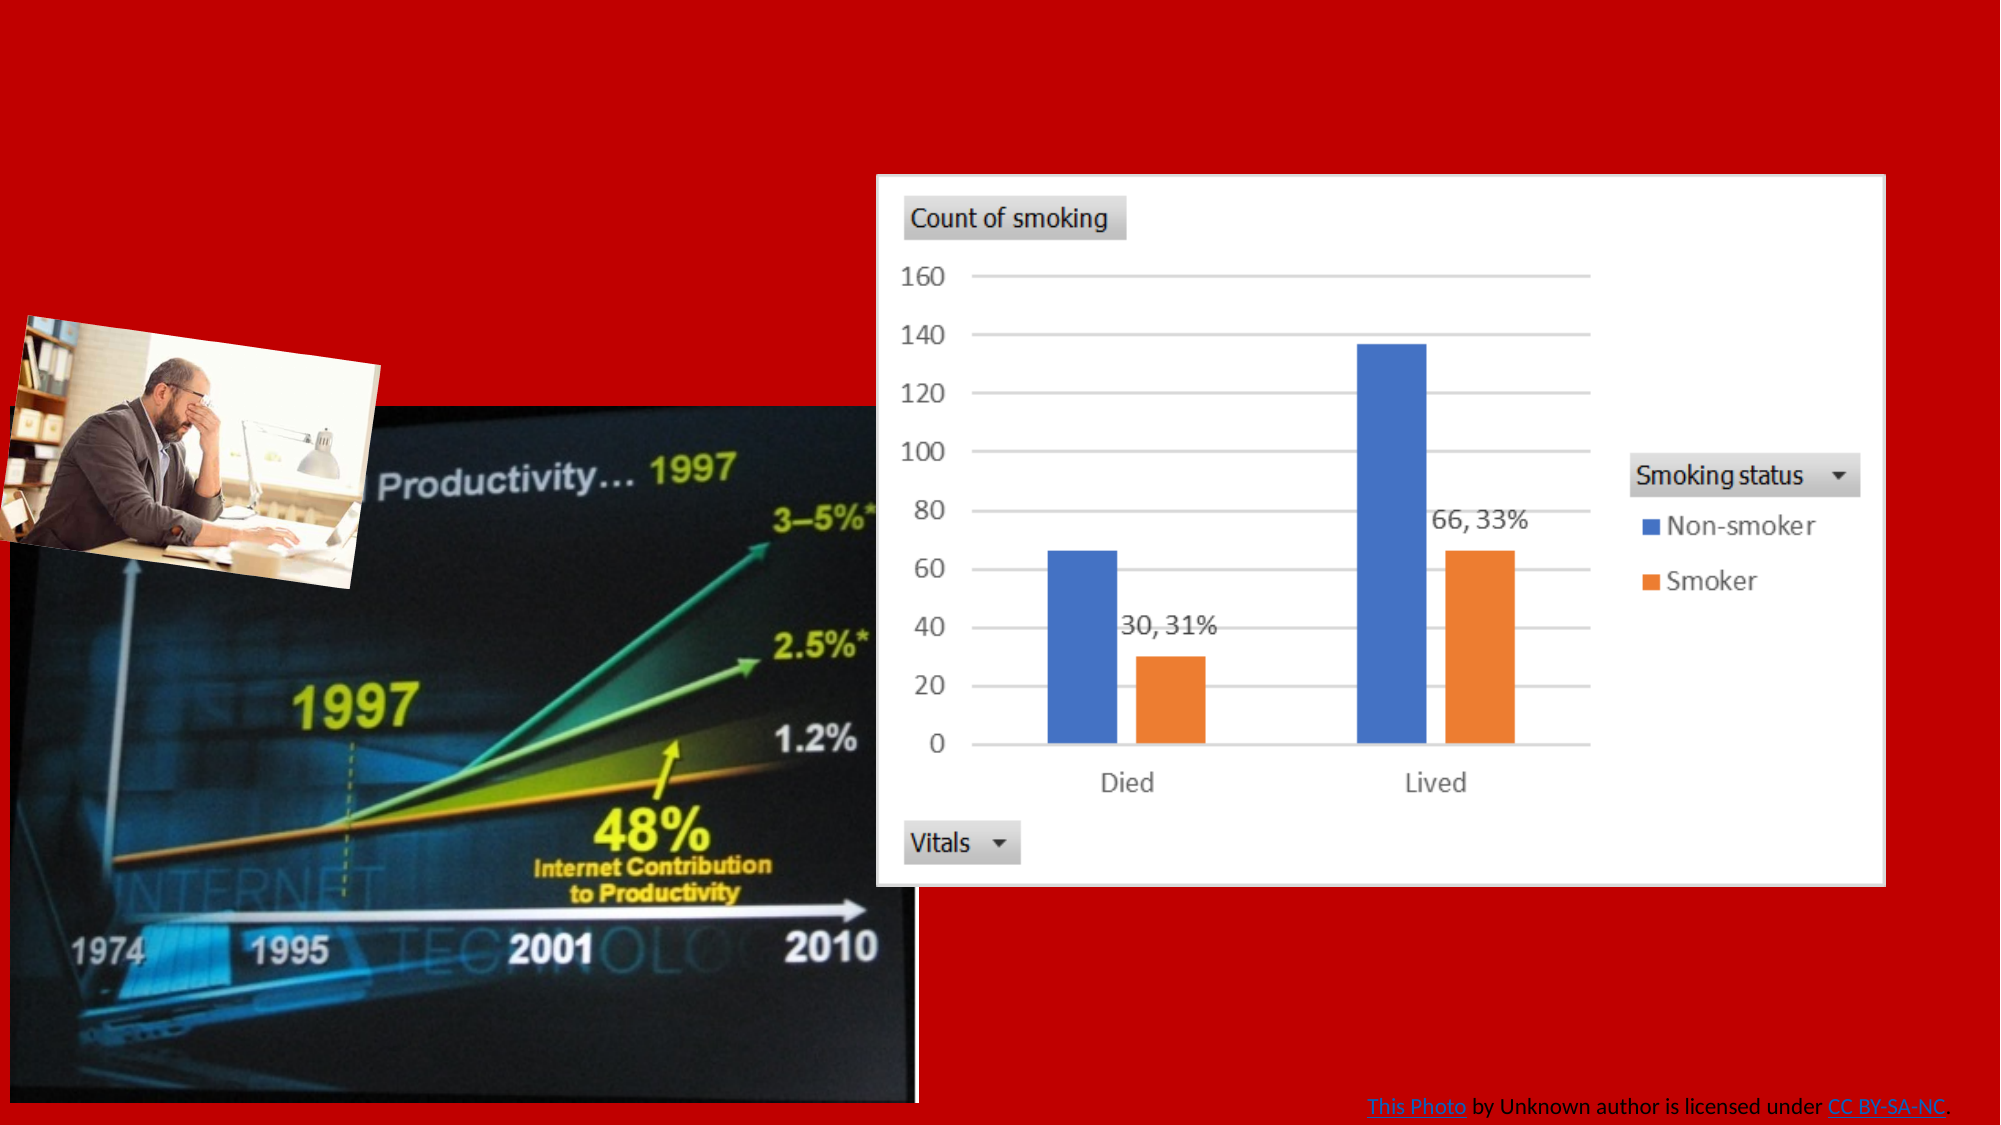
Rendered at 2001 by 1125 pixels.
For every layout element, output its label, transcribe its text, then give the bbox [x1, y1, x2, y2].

picture [0, 174, 1886, 1103]
text_box This Photo by Unknown author is licensed under CC BY-SA-NC. [1352, 1084, 1992, 1125]
